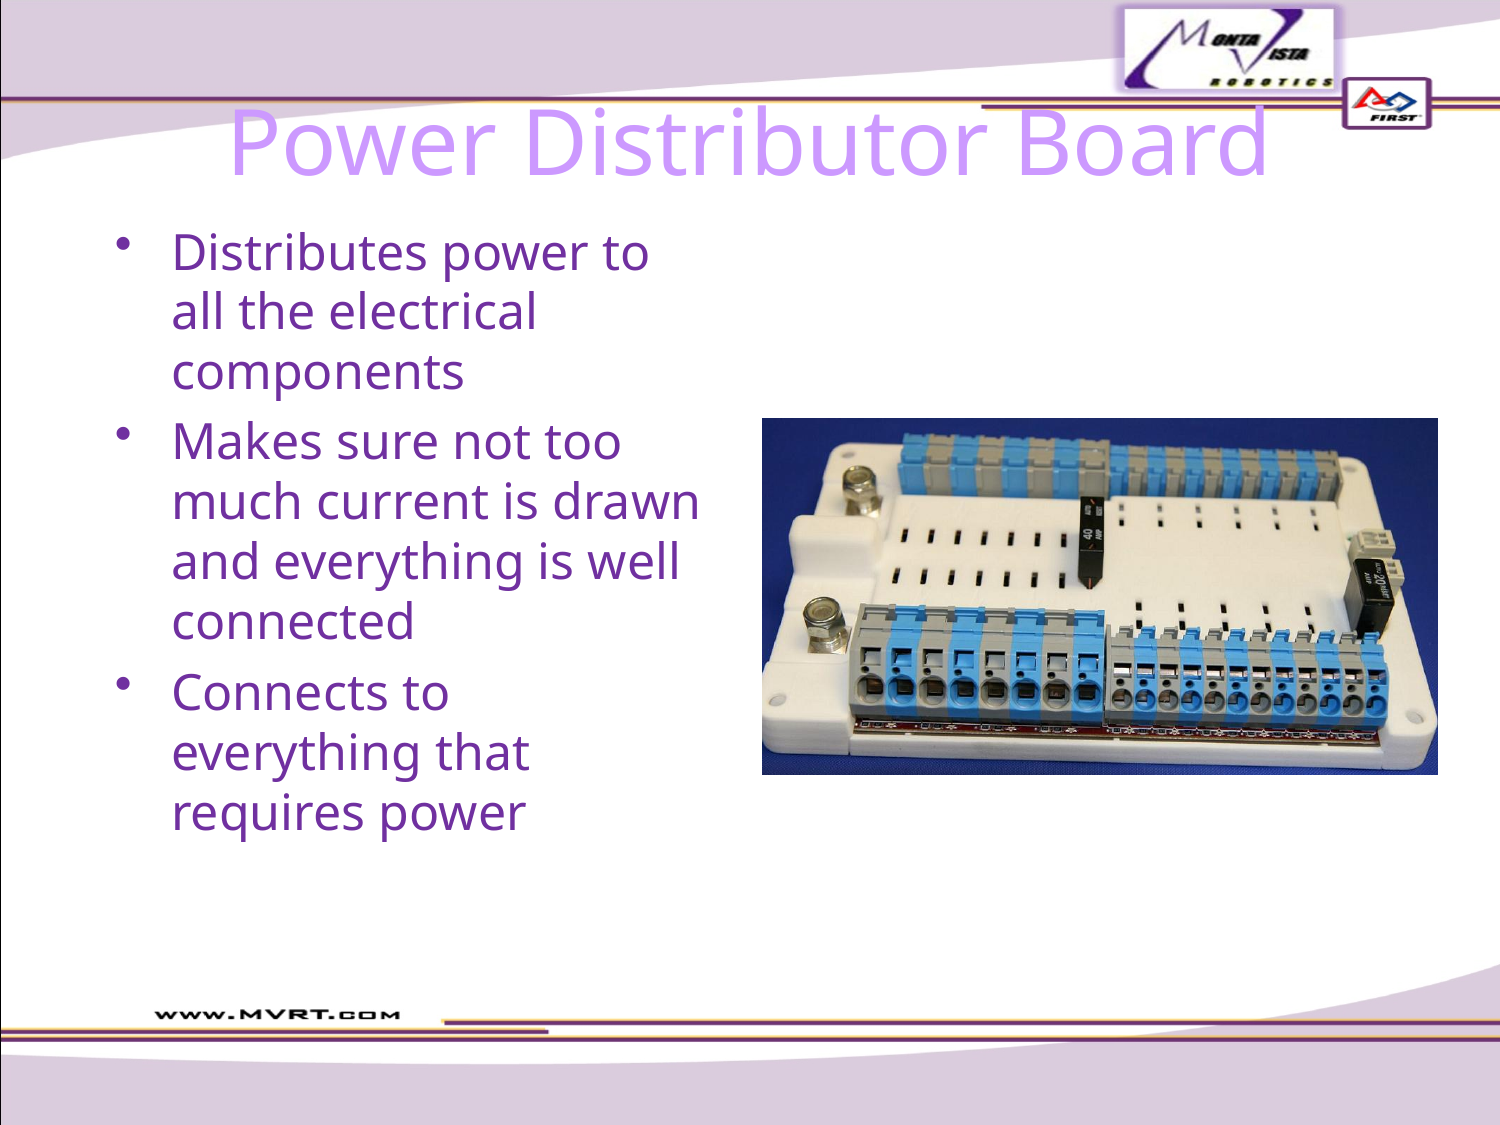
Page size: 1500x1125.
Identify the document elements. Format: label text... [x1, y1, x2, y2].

list Distributes power to all the electrical components Makes sure not too much current is drawn and everything is well connected Connects to everything that requires power [99, 212, 725, 951]
picture [0, 0, 1500, 1125]
title Power Distributor Board [74, 44, 1426, 233]
